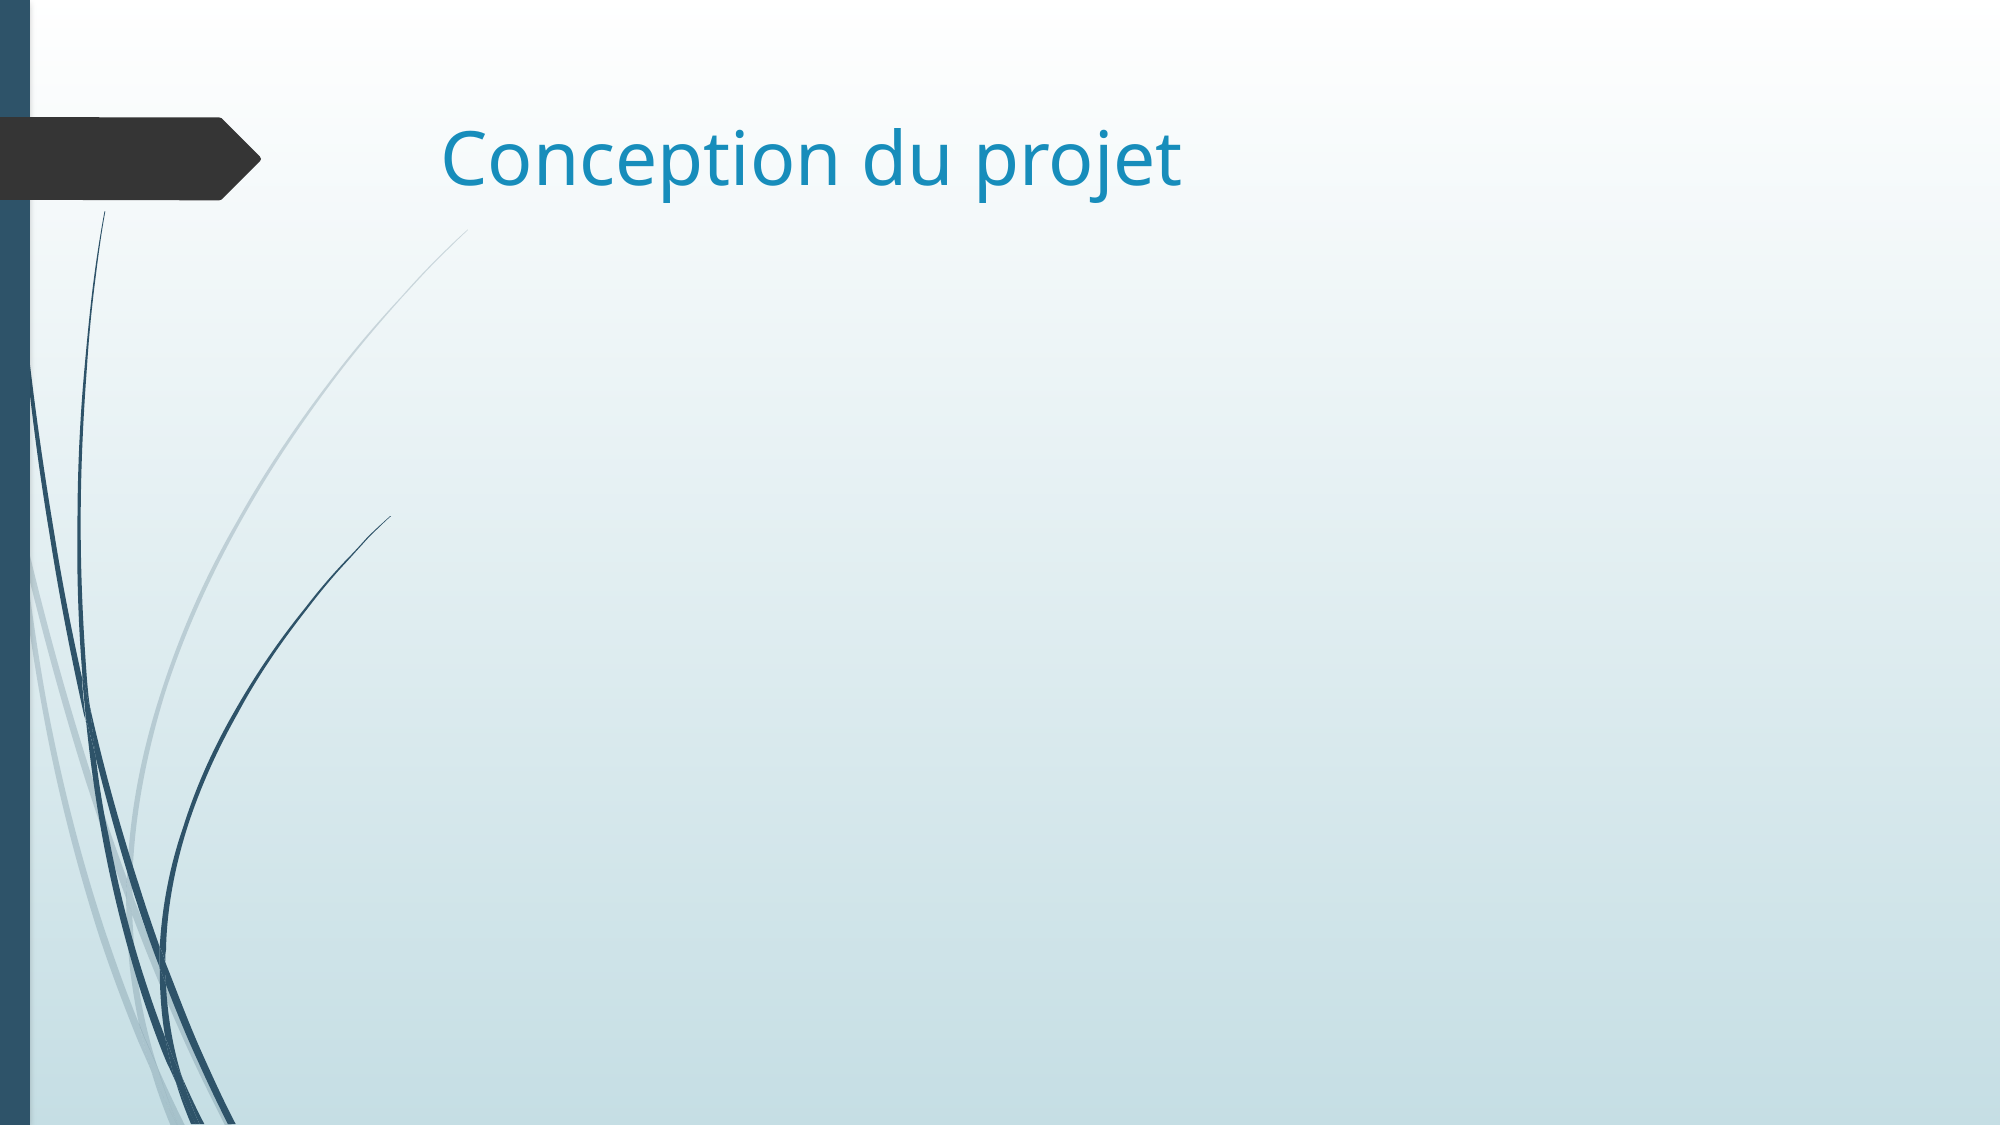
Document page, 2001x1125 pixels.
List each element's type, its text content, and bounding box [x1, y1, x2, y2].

title Conception du projet [425, 102, 1888, 313]
